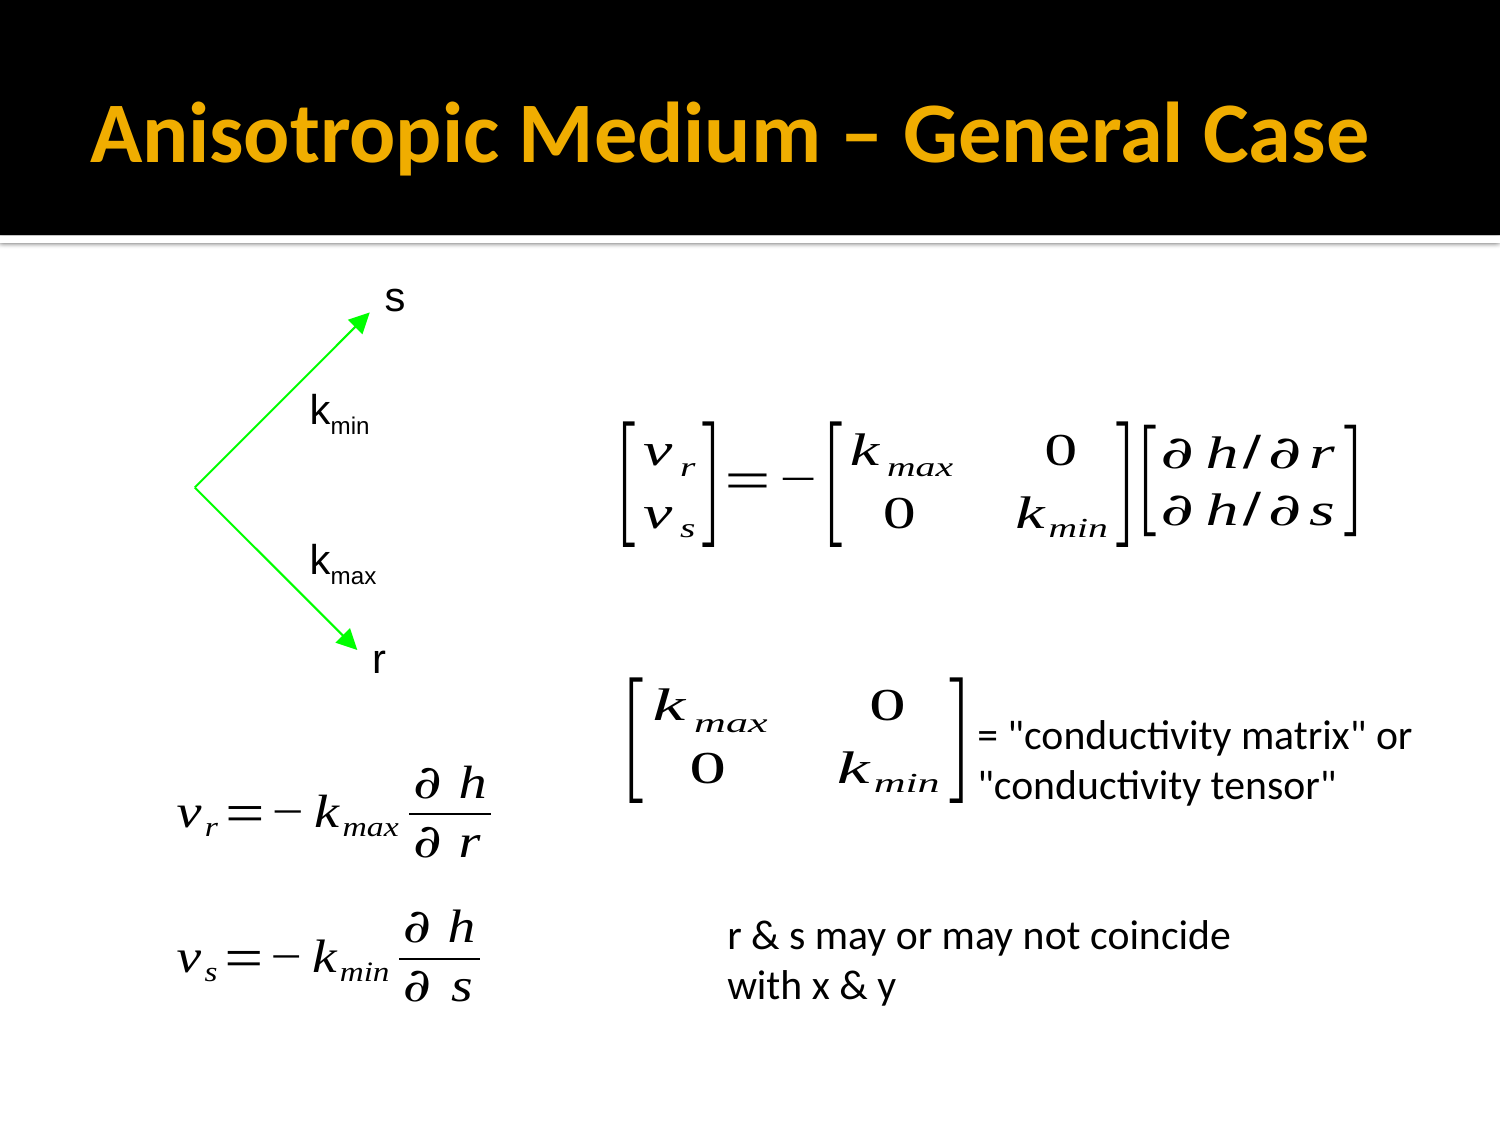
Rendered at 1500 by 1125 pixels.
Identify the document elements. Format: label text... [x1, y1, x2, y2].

text_box = "conductivity matrix" or "conductivity tensor" [962, 700, 1438, 815]
text_box [304, 597, 357, 650]
text_box [307, 312, 369, 375]
text_box s [369, 262, 433, 328]
text_box r & s may or may not coincide with x & y [712, 900, 1288, 1015]
text_box kmin [294, 375, 420, 447]
text_box kmax [294, 525, 420, 597]
text_box r [357, 624, 420, 690]
title Anisotropic Medium – General Case [75, 25, 1425, 231]
